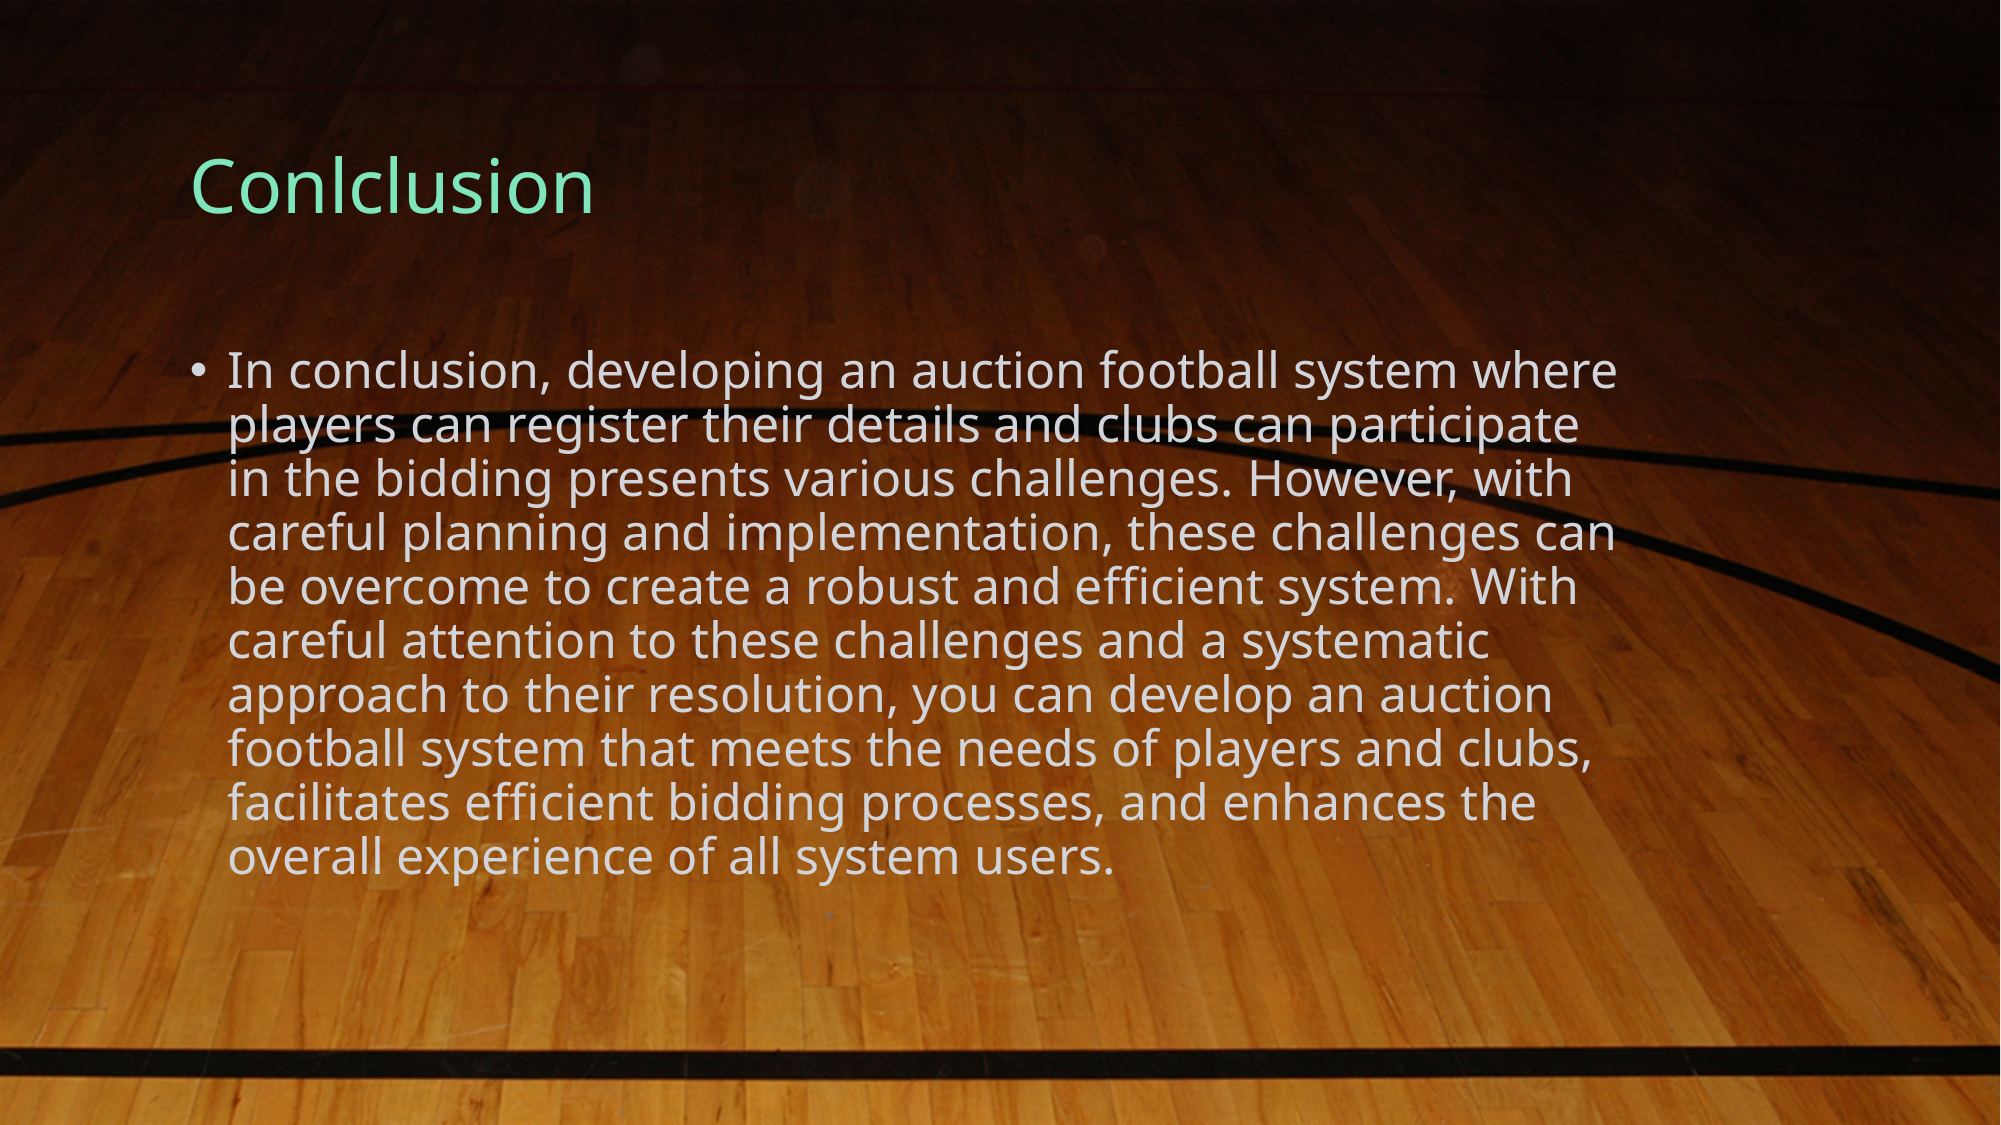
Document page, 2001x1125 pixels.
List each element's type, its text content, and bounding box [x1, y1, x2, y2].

picture [0, 0, 2001, 1125]
title Conlclusion [174, 50, 1825, 238]
list In conclusion, developing an auction football system where players can register their details and clubs can participate in the bidding presents various challenges. However, with careful planning and implementation, these challenges can be overcome to create a robust and efficient system. With careful attention to these challenges and a systematic approach to their resolution, you can develop an auction football system that meets the needs of players and clubs, facilitates efficient bidding processes, and enhances the overall experience of all system users. [174, 338, 1638, 988]
